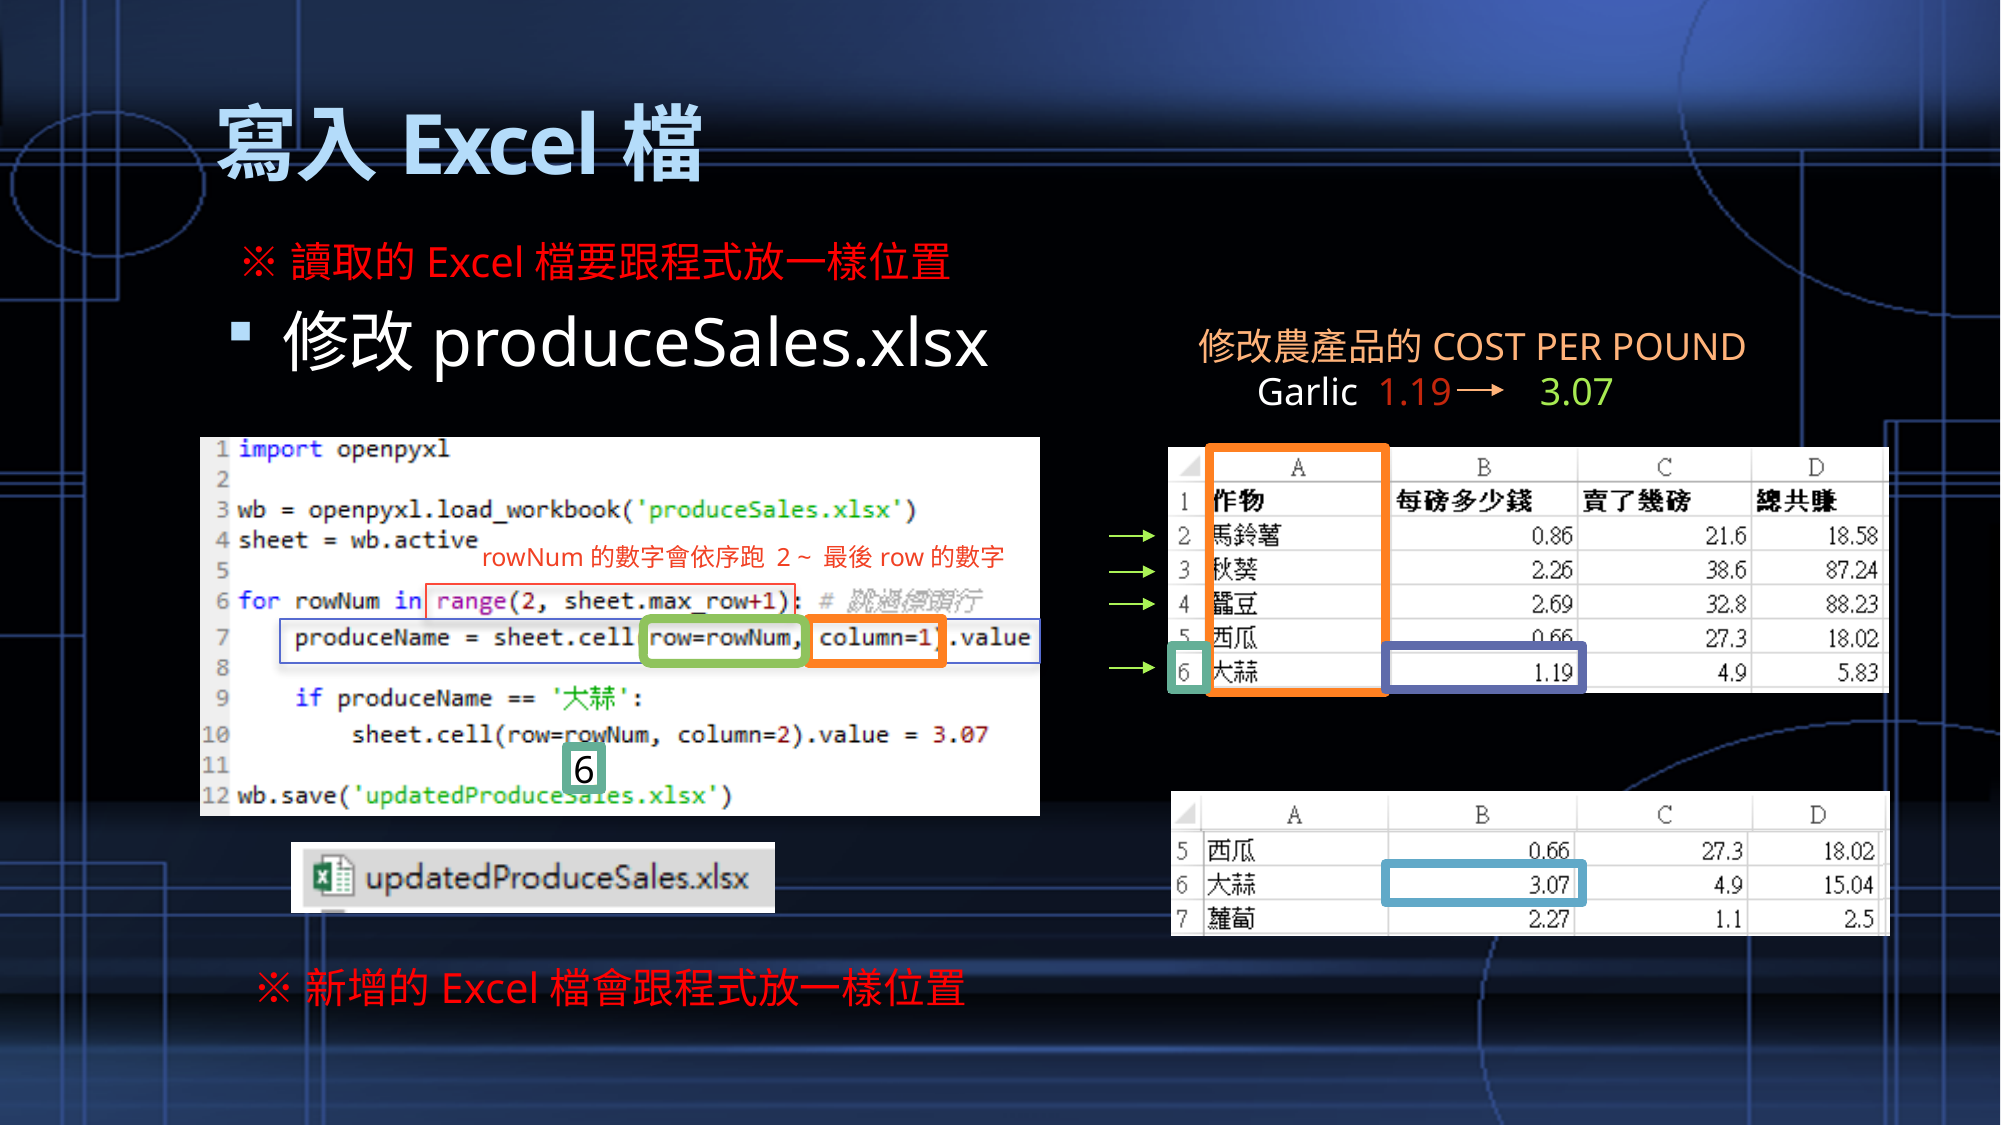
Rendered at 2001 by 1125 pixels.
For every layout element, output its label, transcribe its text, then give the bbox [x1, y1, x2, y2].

text_box ※讀取的Excel檔要跟程式放一樣位置 [224, 228, 968, 293]
text_box 修改農產品的COST PER POUND Garlic 1.19 3.07 [1183, 315, 1763, 421]
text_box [557, 737, 611, 800]
picture [0, 0, 2001, 1125]
title 寫入Excel檔 [200, 83, 1900, 234]
text_box ※新增的Excel檔會跟程式放一樣位置 [238, 954, 982, 1020]
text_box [1171, 791, 1890, 937]
list 修改produceSales.xlsx [200, 292, 1900, 1043]
